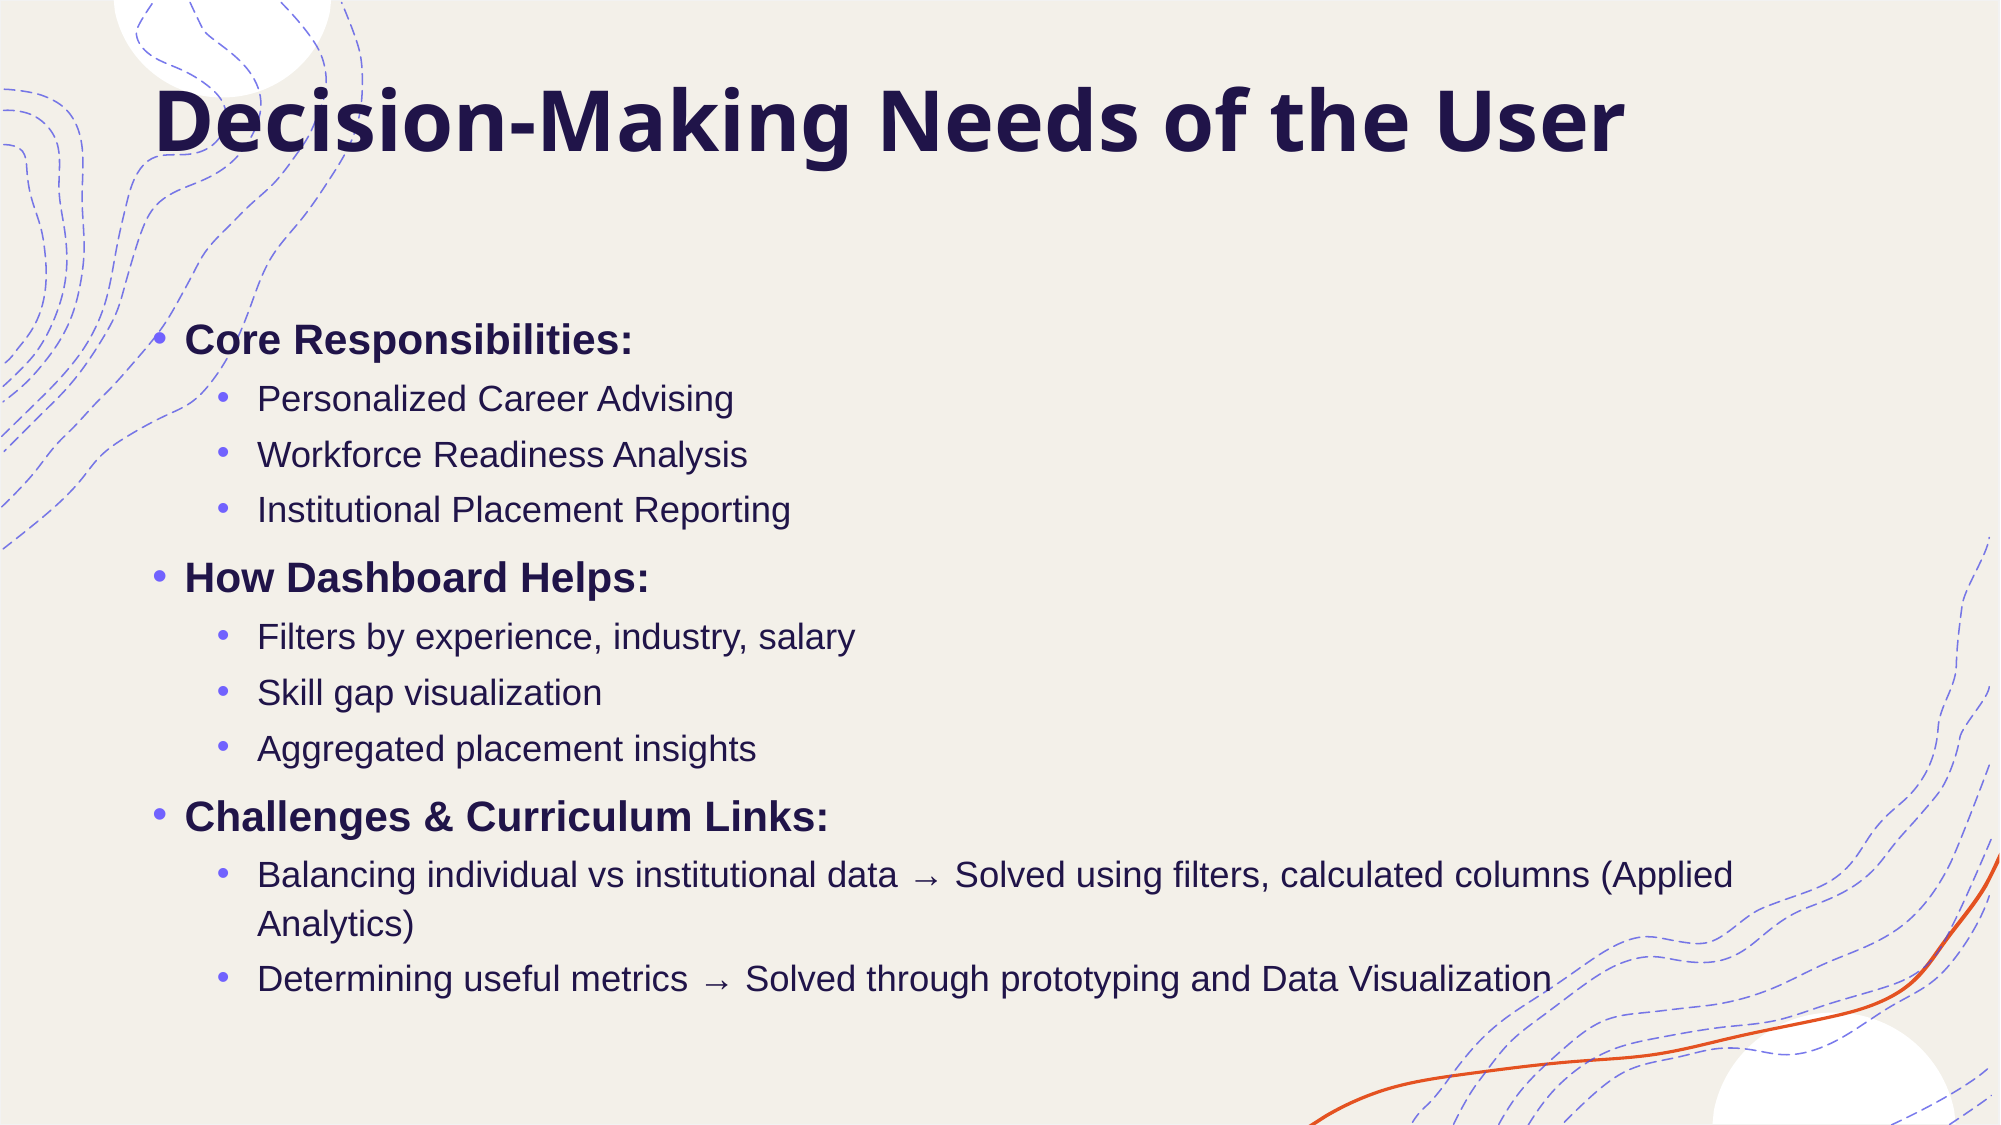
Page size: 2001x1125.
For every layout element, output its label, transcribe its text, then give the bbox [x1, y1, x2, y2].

list Core Responsibilities: Personalized Career Advising Workforce Readiness Analysis Institutional Placement Reporting How Dashboard Helps: Filters by experience, industry, salary Skill gap visualization Aggregated placement insights Challenges & Curriculum Links: Balancing individual vs institutional data → Solved using filters, calculated columns (Applied Analytics) Determining useful metrics → Solved through prototyping and Data Visualization [137, 299, 1863, 1014]
title Decision-Making Needs of the User [137, 59, 1863, 278]
